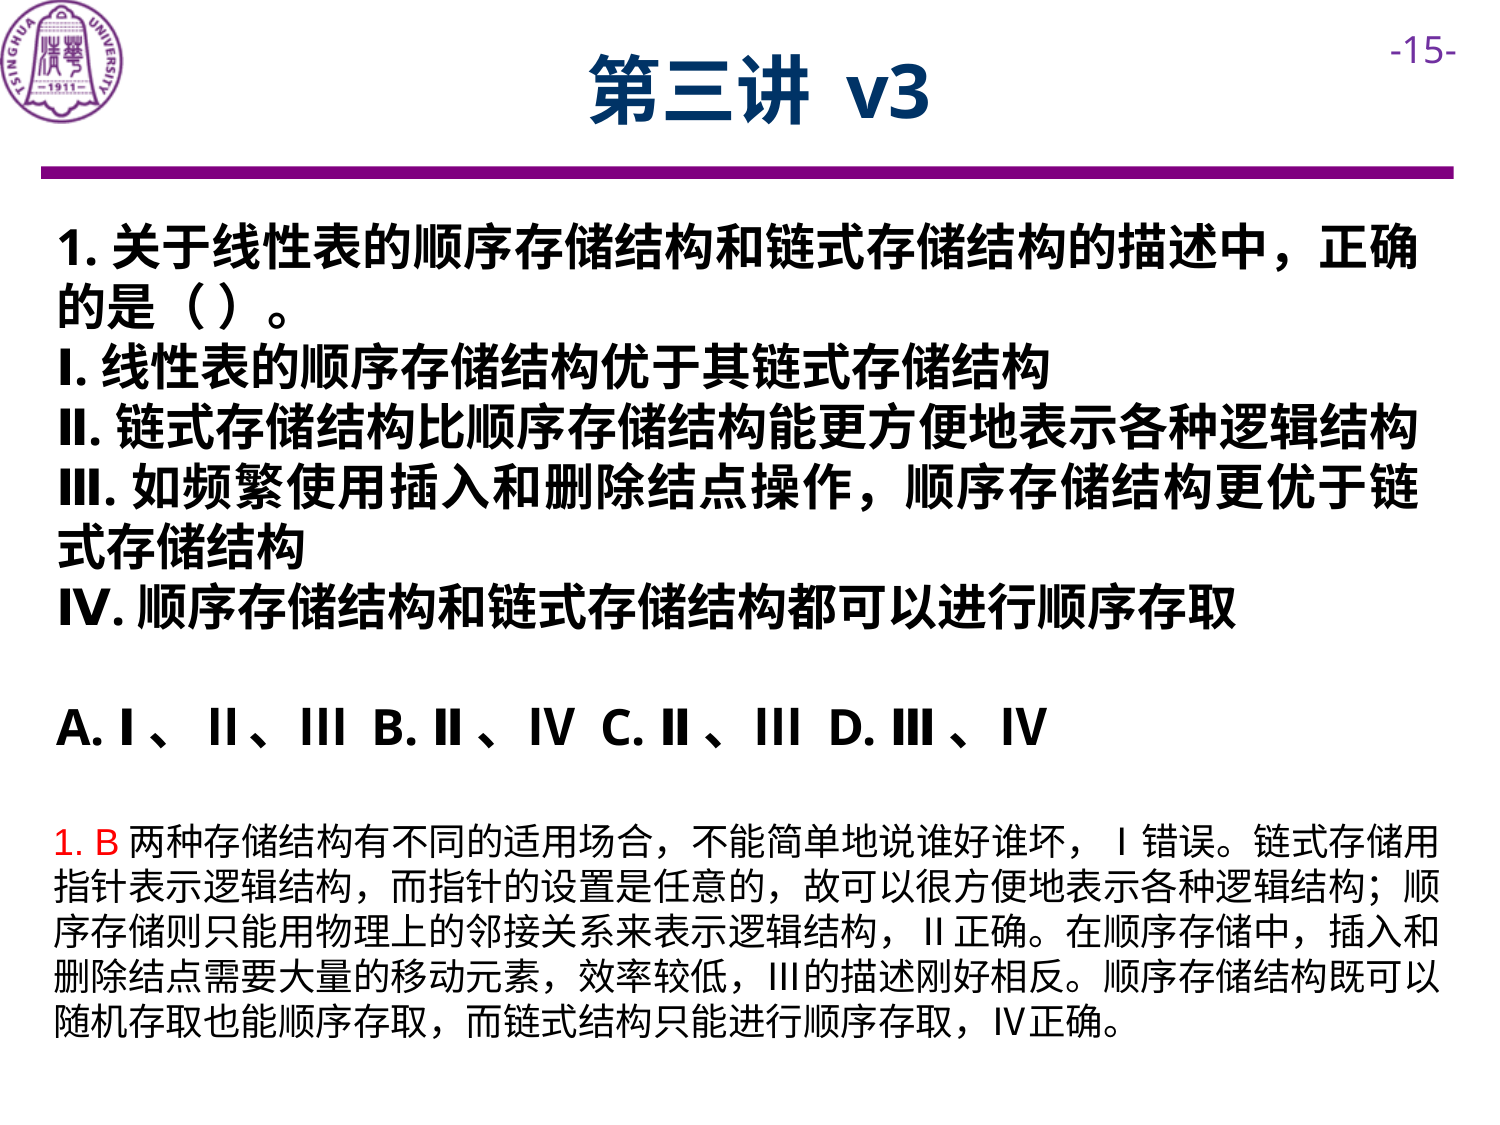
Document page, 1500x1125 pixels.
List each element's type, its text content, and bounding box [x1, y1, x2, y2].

picture [0, 0, 124, 124]
title 第三讲 v3 [135, 13, 1383, 165]
text_box 1. B两种存储结构有不同的适用场合，不能简单地说谁好谁坏，Ⅰ错误。链式存储用指针表示逻辑结构，而指针的设置是任意的，故可以很方便地表示各种逻辑结构；顺序存储则只能用物理上的邻接关系来表示逻辑结构，Ⅱ正确。在顺序存储中，插入和删除结点需要大量的移动元素，效率较低，Ⅲ的描述刚好相反。顺序存储结构既可以随机存取也能顺序存取，而链式结构只能进行顺序存取，Ⅳ正确。 [38, 810, 1480, 1051]
text_box 1.关于线性表的顺序存储结构和链式存储结构的描述中，正确的是（ ）。 Ⅰ.线性表的顺序存储结构优于其链式存储结构 Ⅱ.链式存储结构比顺序存储结构能更方便地表示各种逻辑结构 Ⅲ.如频繁使用插入和删除结点操作，顺序存储结构更优于链式存储结构 Ⅳ.顺序存储结构和链式存储结构都可以进行顺序存取 A. Ⅰ、Ⅱ、Ⅲ B. Ⅱ、Ⅳ C. Ⅱ、Ⅲ D. Ⅲ、Ⅳ [41, 208, 1436, 763]
